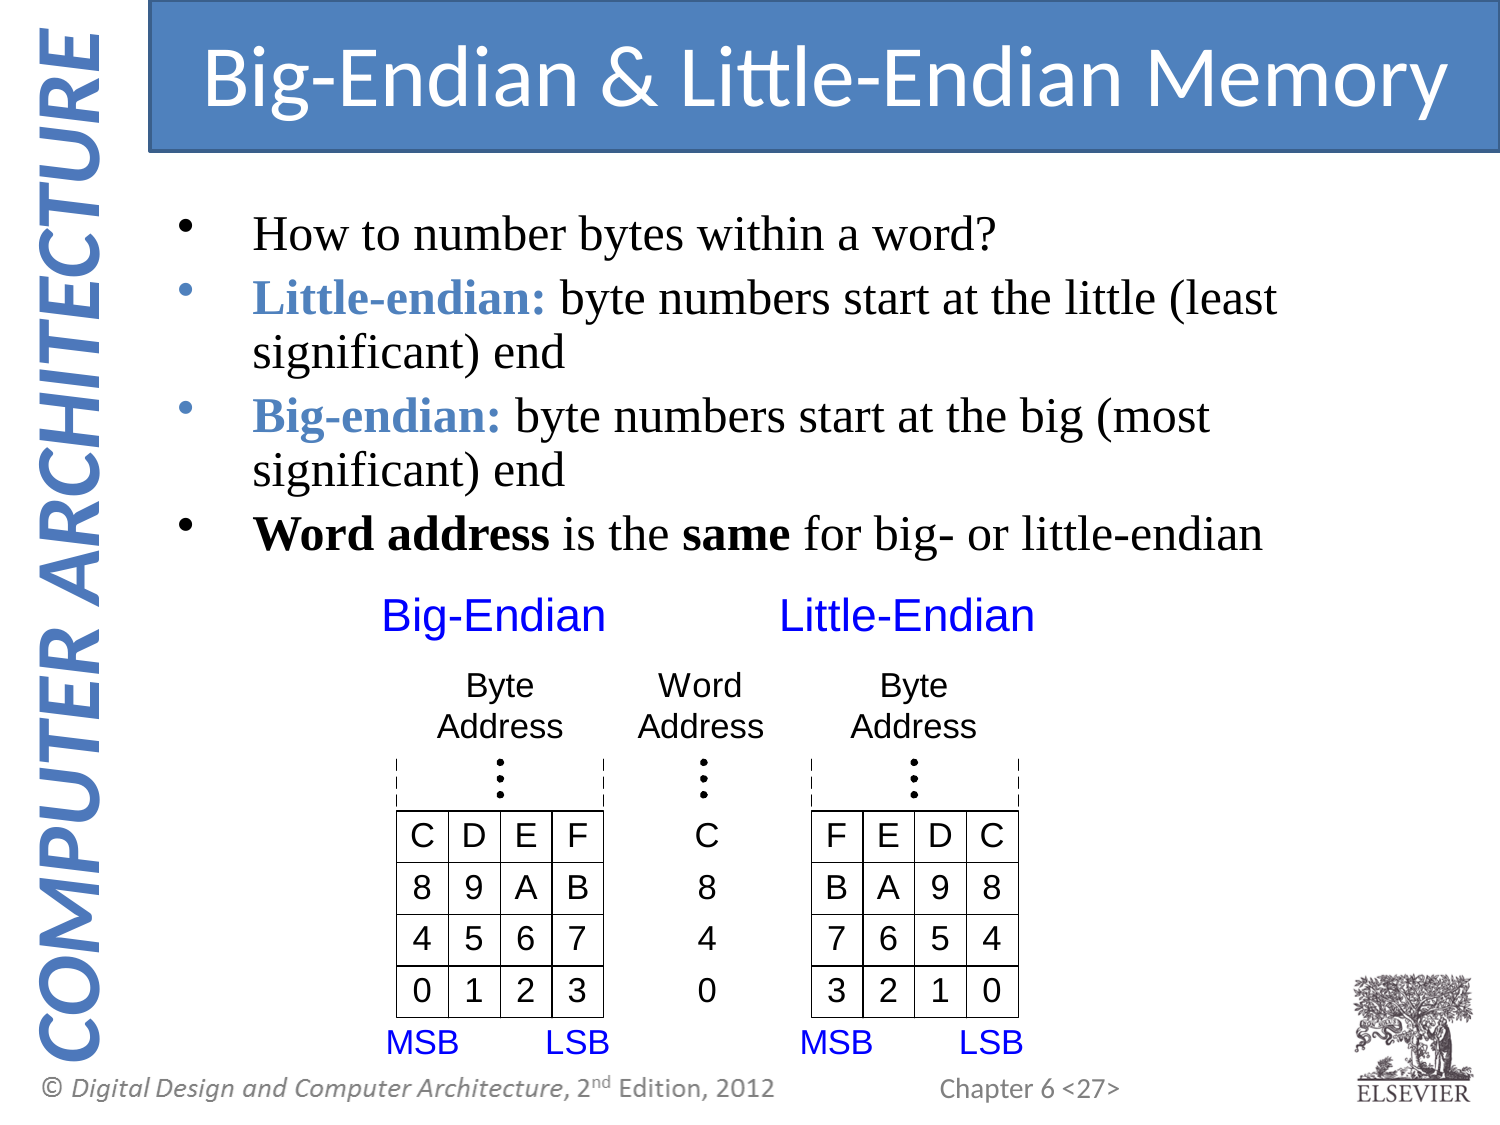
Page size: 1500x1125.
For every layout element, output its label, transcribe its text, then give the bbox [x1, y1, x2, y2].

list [338, 575, 1076, 1076]
text_box Big-Endian & Little-Endian Memory [187, 11, 1488, 131]
picture [0, 0, 1500, 1125]
text_box How to number bytes within a word? Little-endian: byte numbers start at the little (least significant) end Big-endian: byte numbers start at the big (most significant) end Word address is the same for big- or little-endian [162, 199, 1425, 1013]
text_box [87, 174, 1413, 1025]
